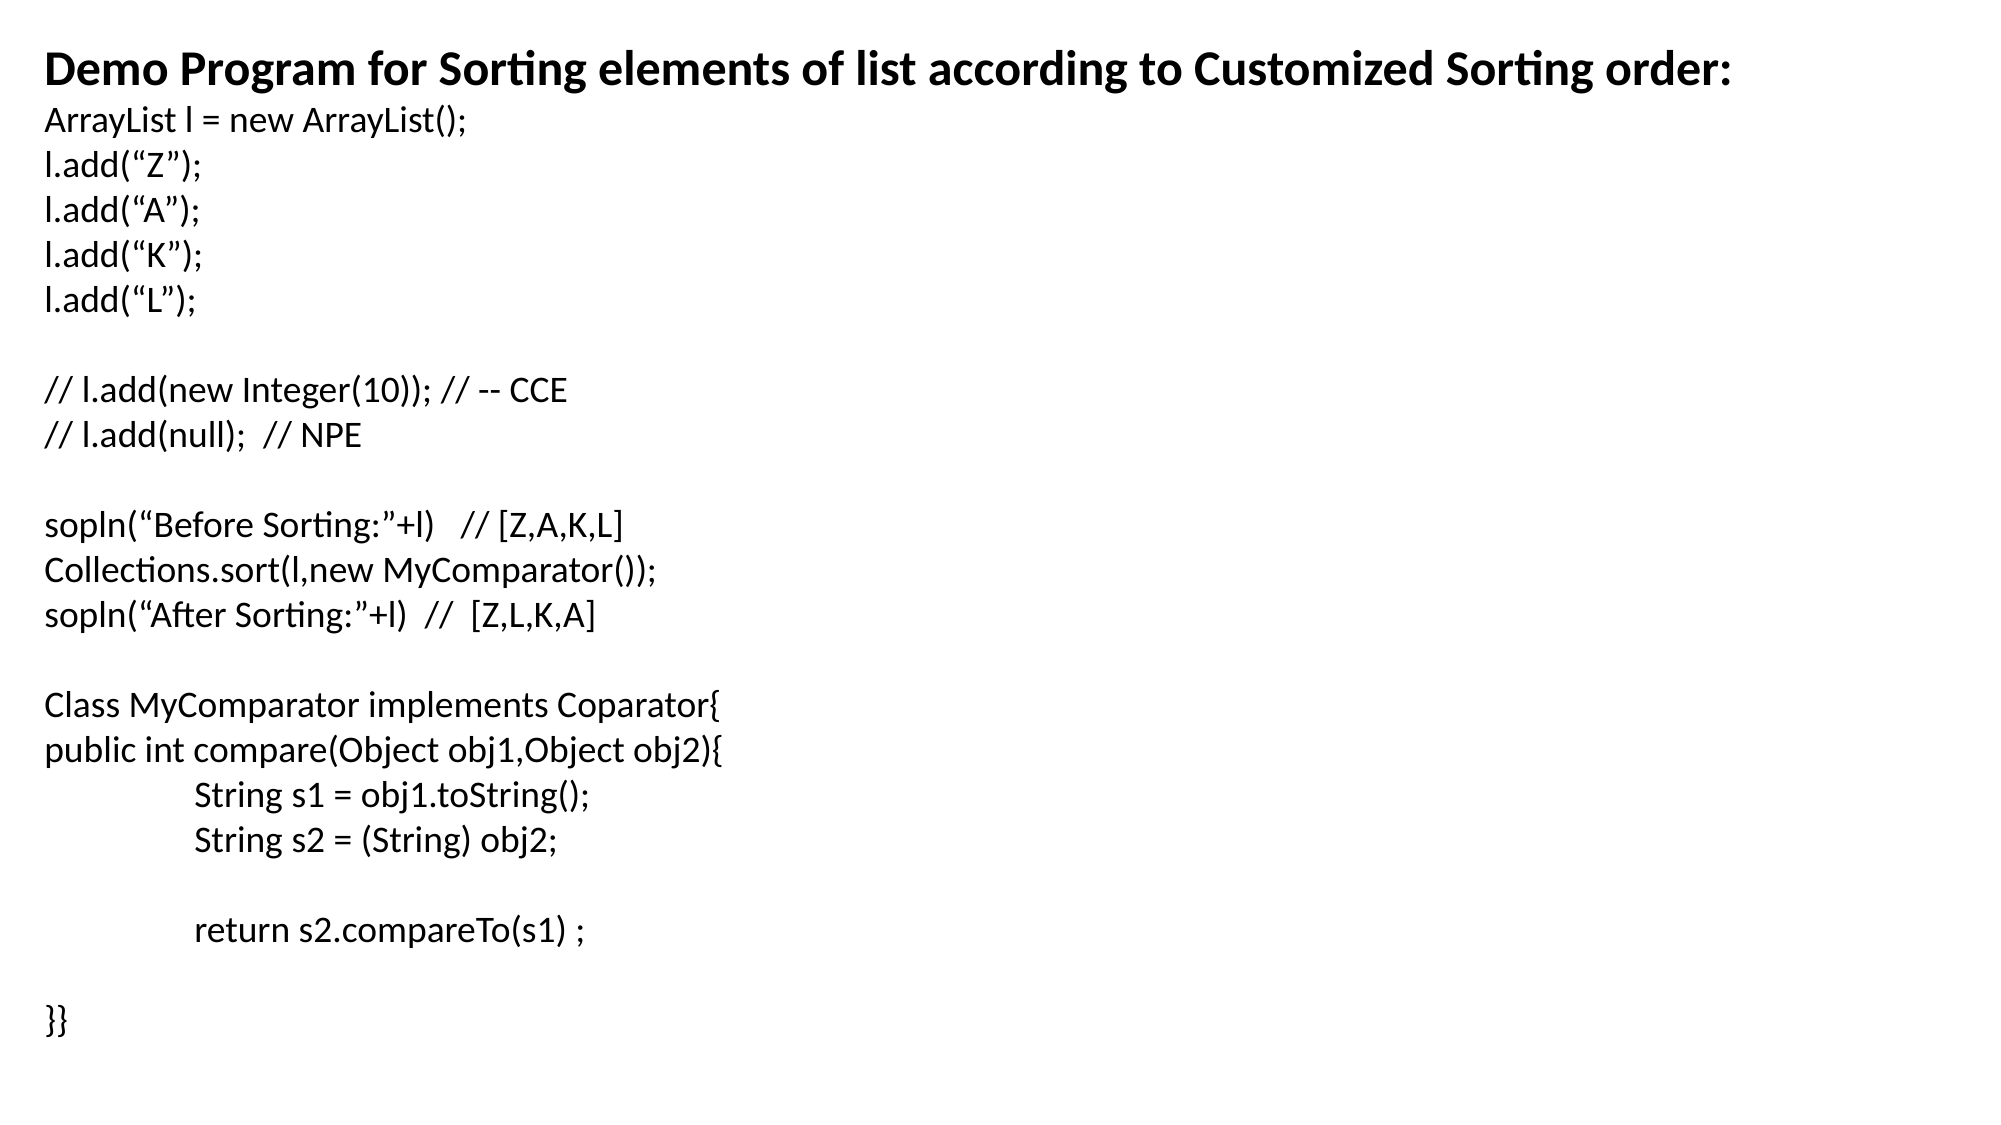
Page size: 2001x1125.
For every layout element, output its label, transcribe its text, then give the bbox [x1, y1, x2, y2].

text_box Demo Program for Sorting elements of list according to Customized Sorting order: ArrayList l = new ArrayList(); l.add(“Z”); l.add(“A”); l.add(“K”); l.add(“L”); // l.add(new Integer(10)); // -- CCE // l.add(null); // NPE sopln(“Before Sorting:”+l) // [Z,A,K,L] Collections.sort(l,new MyComparator()); sopln(“After Sorting:”+l) // [Z,L,K,A] Class MyComparator implements Coparator{ public int compare(Object obj1,Object obj2){ String s1 = obj1.toString(); String s2 = (String) obj2; return s2.compareTo(s1) ; }} [29, 28, 1941, 1048]
